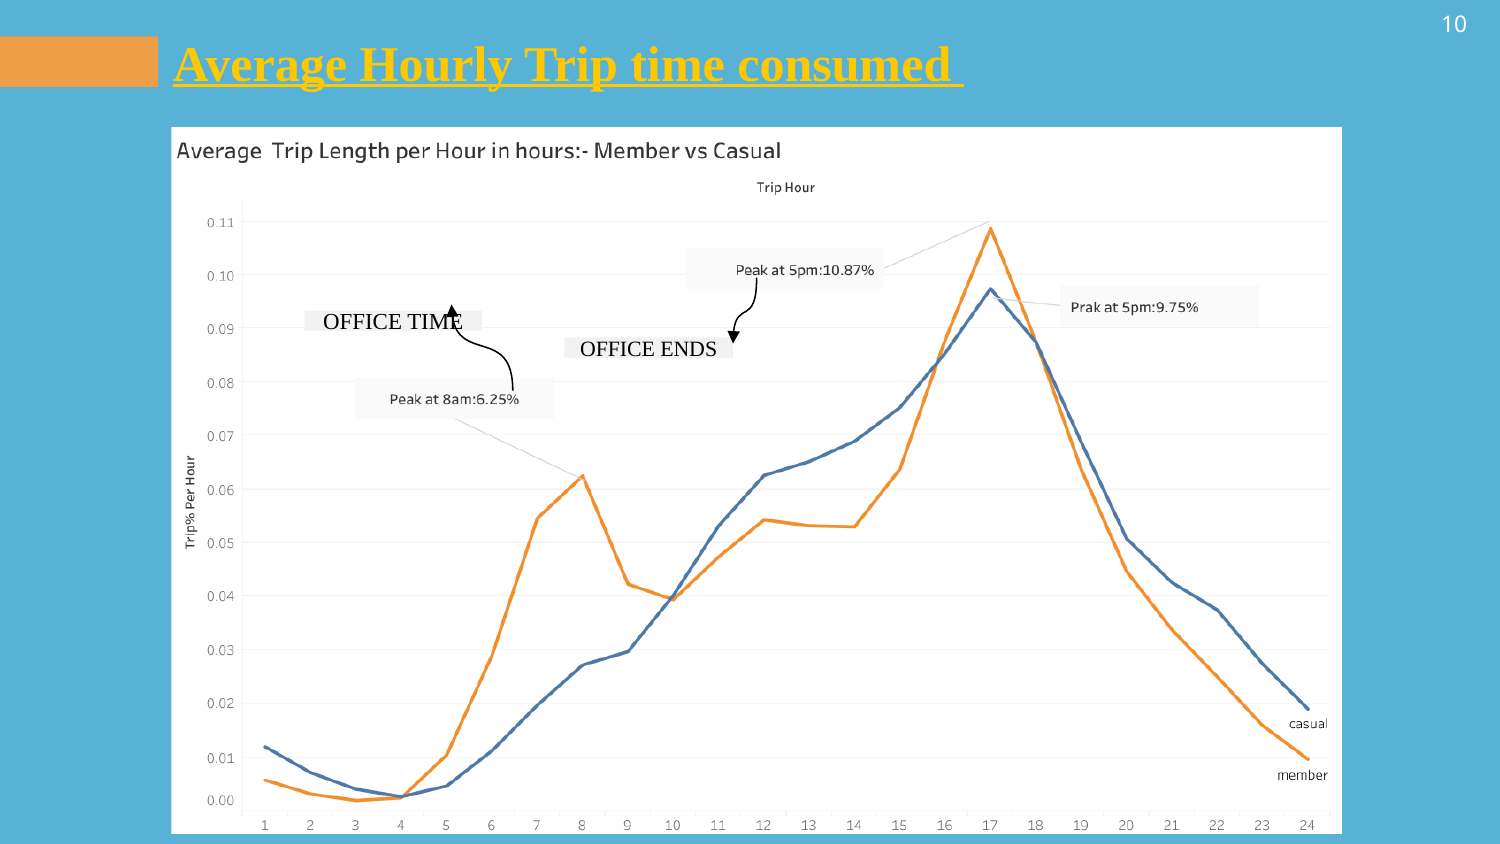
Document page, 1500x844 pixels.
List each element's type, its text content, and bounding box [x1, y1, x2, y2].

slide_number 10 [1392, 0, 1483, 43]
text_box Average Hourly Trip time consumed [158, 23, 1373, 99]
picture [171, 127, 1343, 835]
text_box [438, 316, 526, 379]
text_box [711, 298, 779, 323]
text_box [0, 34, 158, 89]
